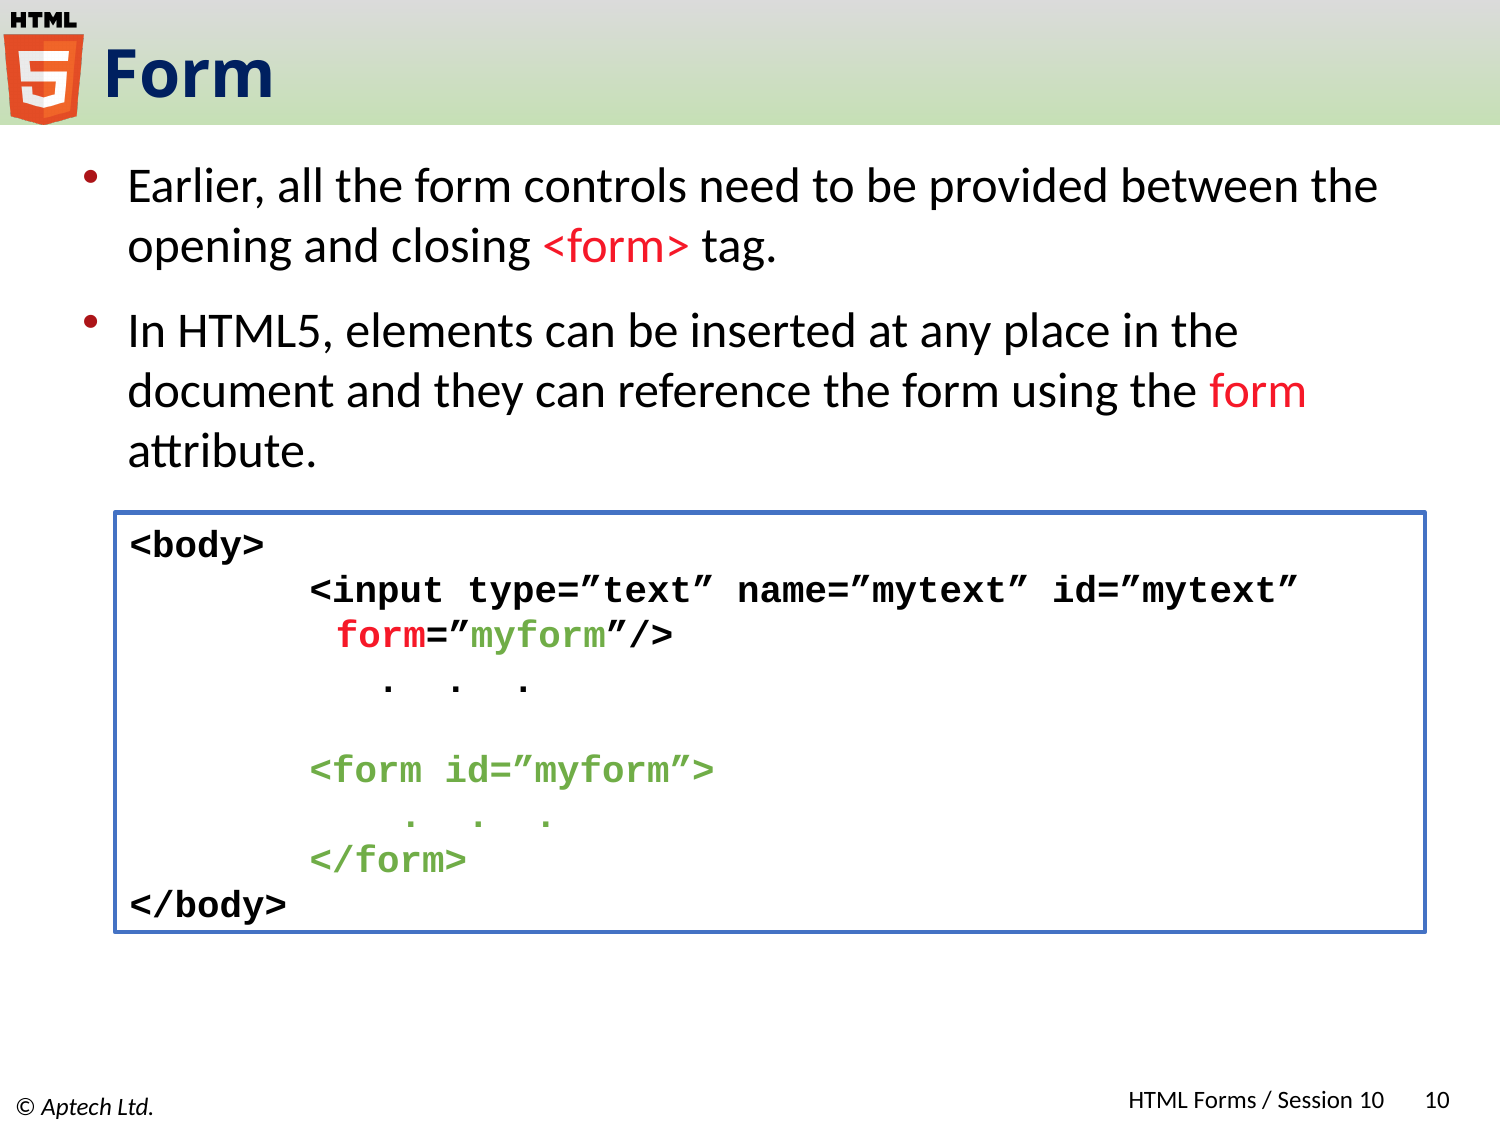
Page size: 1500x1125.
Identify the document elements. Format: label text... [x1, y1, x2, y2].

title Form [87, 37, 1338, 106]
picture [0, 12, 100, 125]
text_box <body> <input type=”text” name=”mytext” id=”mytext” form=”myform”/> . . . <form id=”myform”> . . . </form> </body> [113, 510, 1427, 934]
text_box Earlier, all the form controls need to be provided between the opening and closing <form> tag. In HTML5, elements can be inserted at any place in the document and they can reference the form using the form attribute. [37, 156, 1425, 473]
footer HTML Forms / Session 10 [412, 1084, 1400, 1113]
slide_number 10 [1400, 1084, 1465, 1113]
